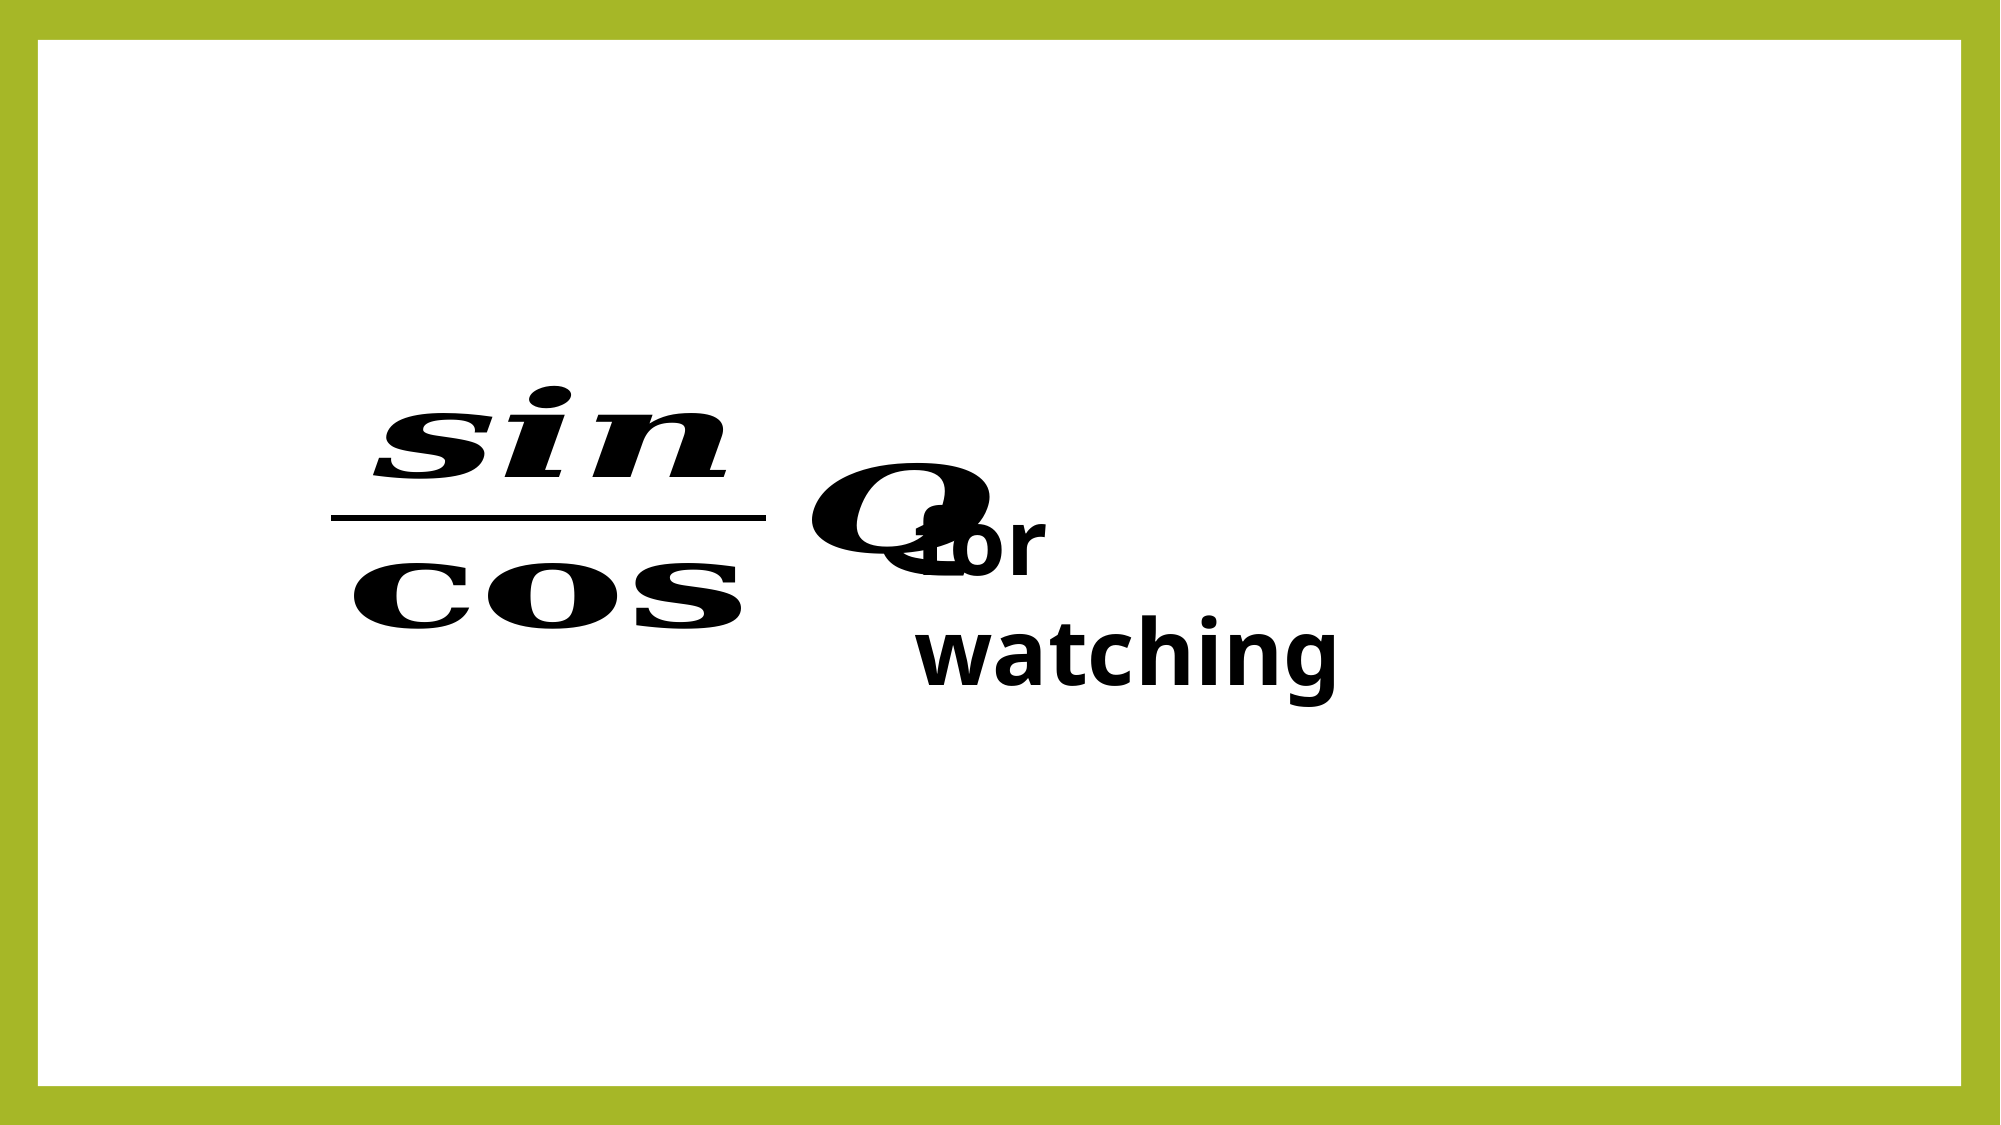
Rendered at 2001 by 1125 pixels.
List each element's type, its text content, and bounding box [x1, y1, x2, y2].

text_box for watching [899, 476, 1467, 712]
